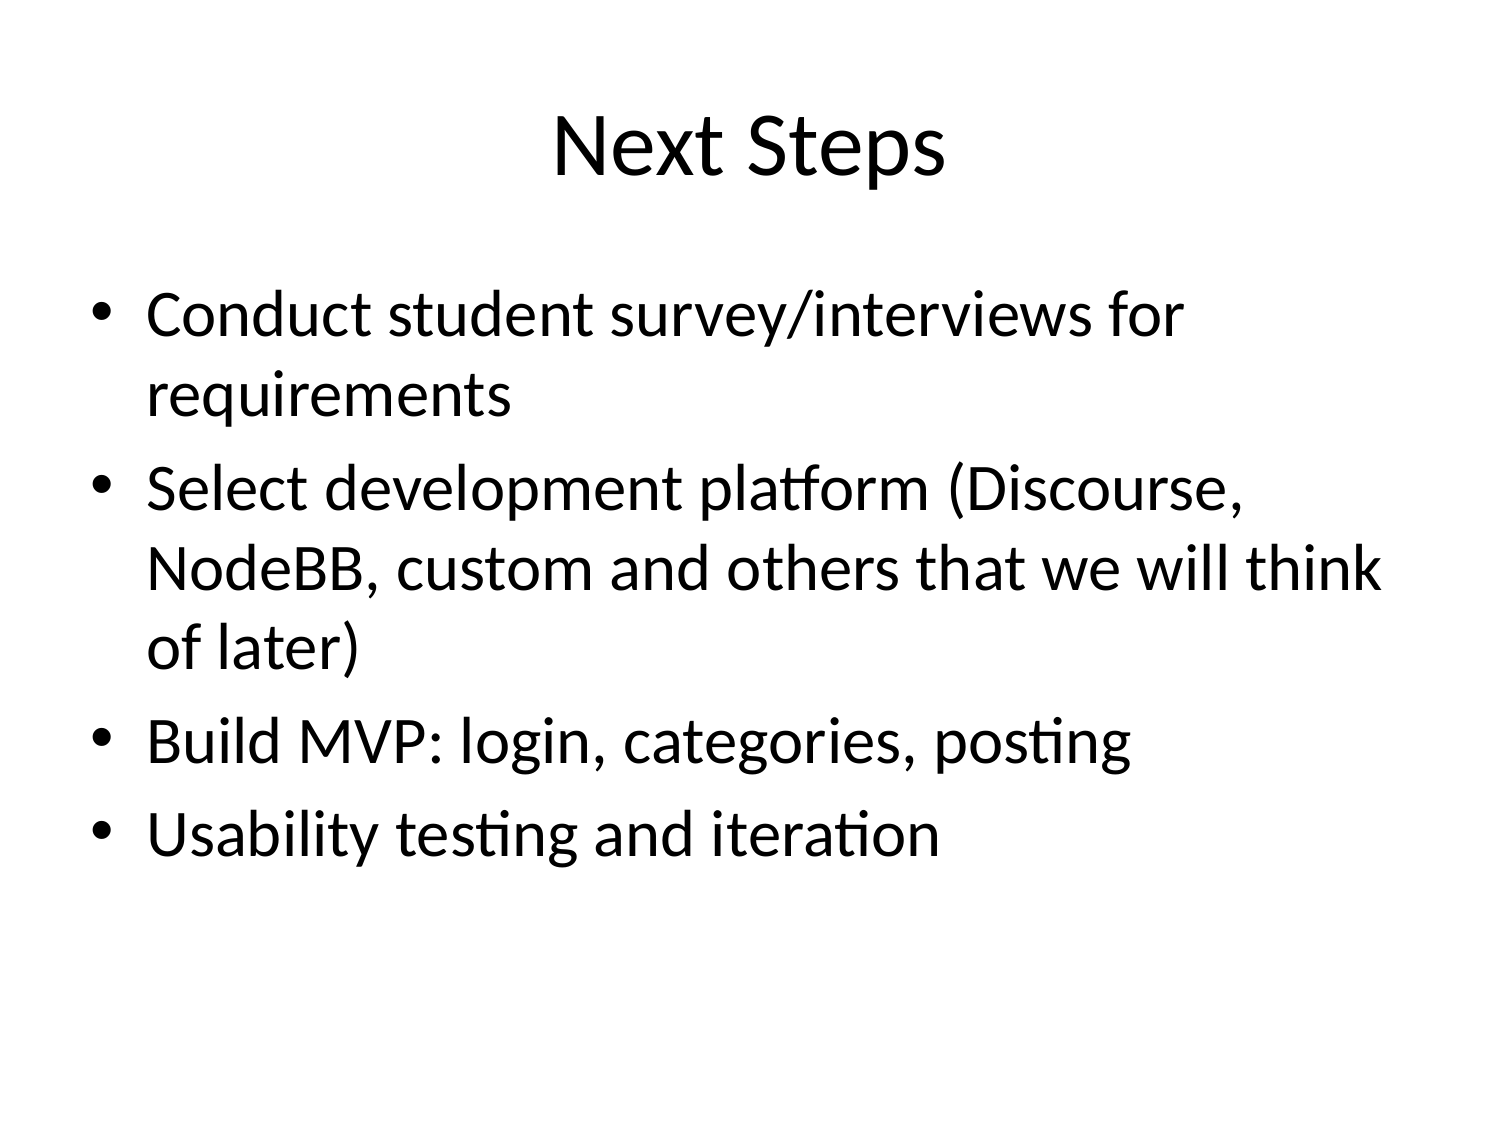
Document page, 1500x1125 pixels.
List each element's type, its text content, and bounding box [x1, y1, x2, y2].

list Conduct student survey/interviews for requirements Select development platform (Discourse, NodeBB, custom and others that we will think of later) Build MVP: login, categories, posting Usability testing and iteration [75, 262, 1425, 1005]
title Next Steps [75, 45, 1425, 233]
